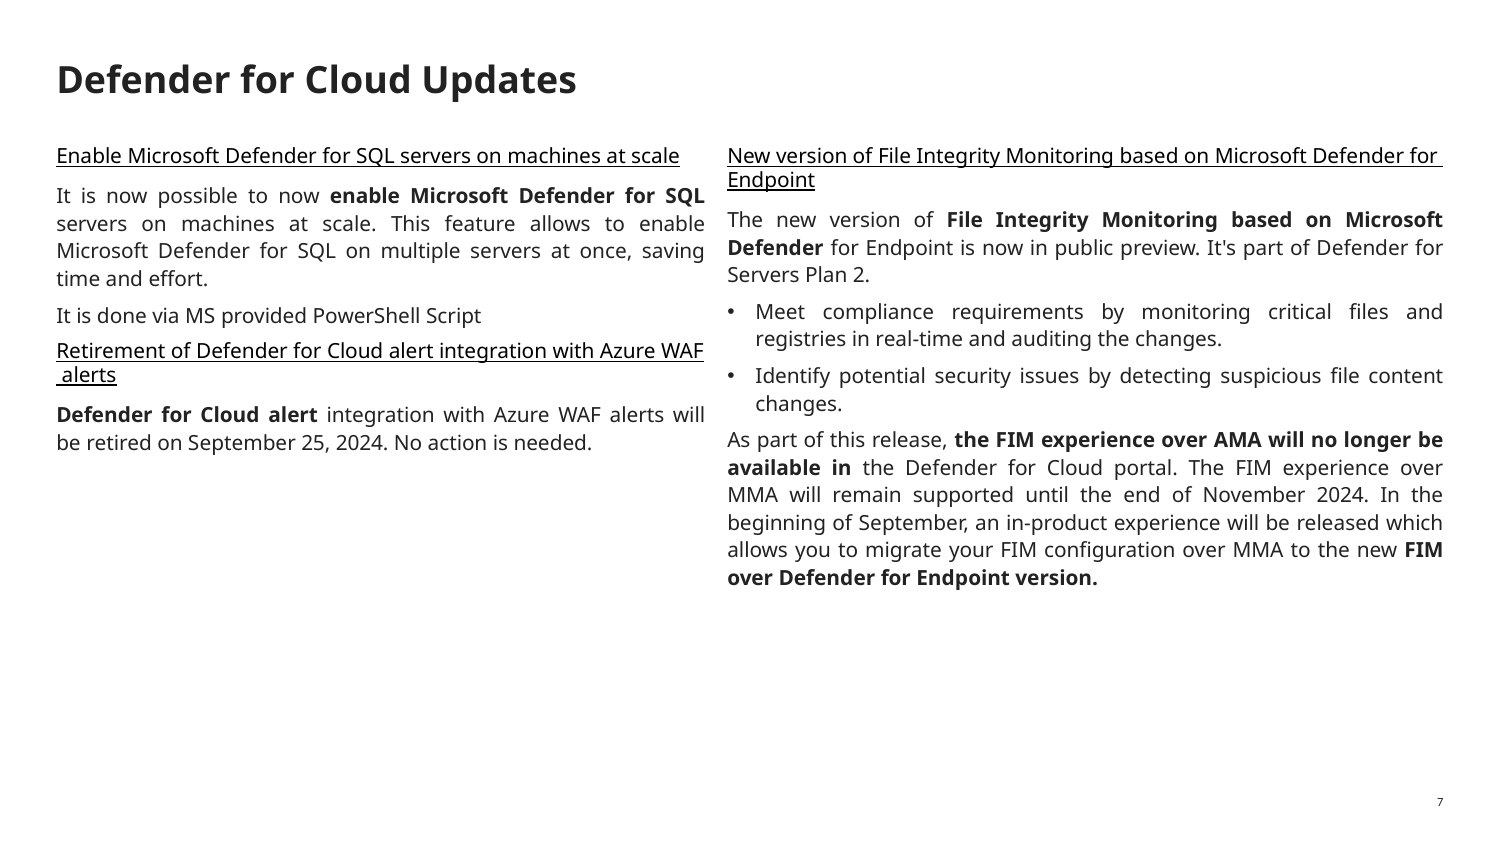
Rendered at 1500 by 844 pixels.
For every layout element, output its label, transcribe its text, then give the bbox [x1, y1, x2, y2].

text_box Retirement of Defender for Cloud alert integration with Azure WAF alerts Defender for Cloud alert integration with Azure WAF alerts will be retired on September 25, 2024. No action is needed. [56, 335, 706, 520]
list New version of File Integrity Monitoring based on Microsoft Defender for Endpoint The new version of File Integrity Monitoring based on Microsoft Defender for Endpoint is now in public preview. It's part of Defender for Servers Plan 2. Meet compliance requirements by monitoring critical files and registries in real-time and auditing the changes. Identify potential security issues by detecting suspicious file content changes. As part of this release, the FIM experience over AMA will no longer be available in the Defender for Cloud portal. The FIM experience over MMA will remain supported until the end of November 2024. In the beginning of September, an in-product experience will be released which allows you to migrate your FIM configuration over MMA to the new FIM over Defender for Endpoint version. [727, 140, 1444, 496]
title Defender for Cloud Updates [56, 56, 1444, 113]
list Enable Microsoft Defender for SQL servers on machines at scale It is now possible to now enable Microsoft Defender for SQL servers on machines at scale. This feature allows to enable Microsoft Defender for SQL on multiple servers at once, saving time and effort. It is done via MS provided PowerShell Script [56, 140, 706, 325]
